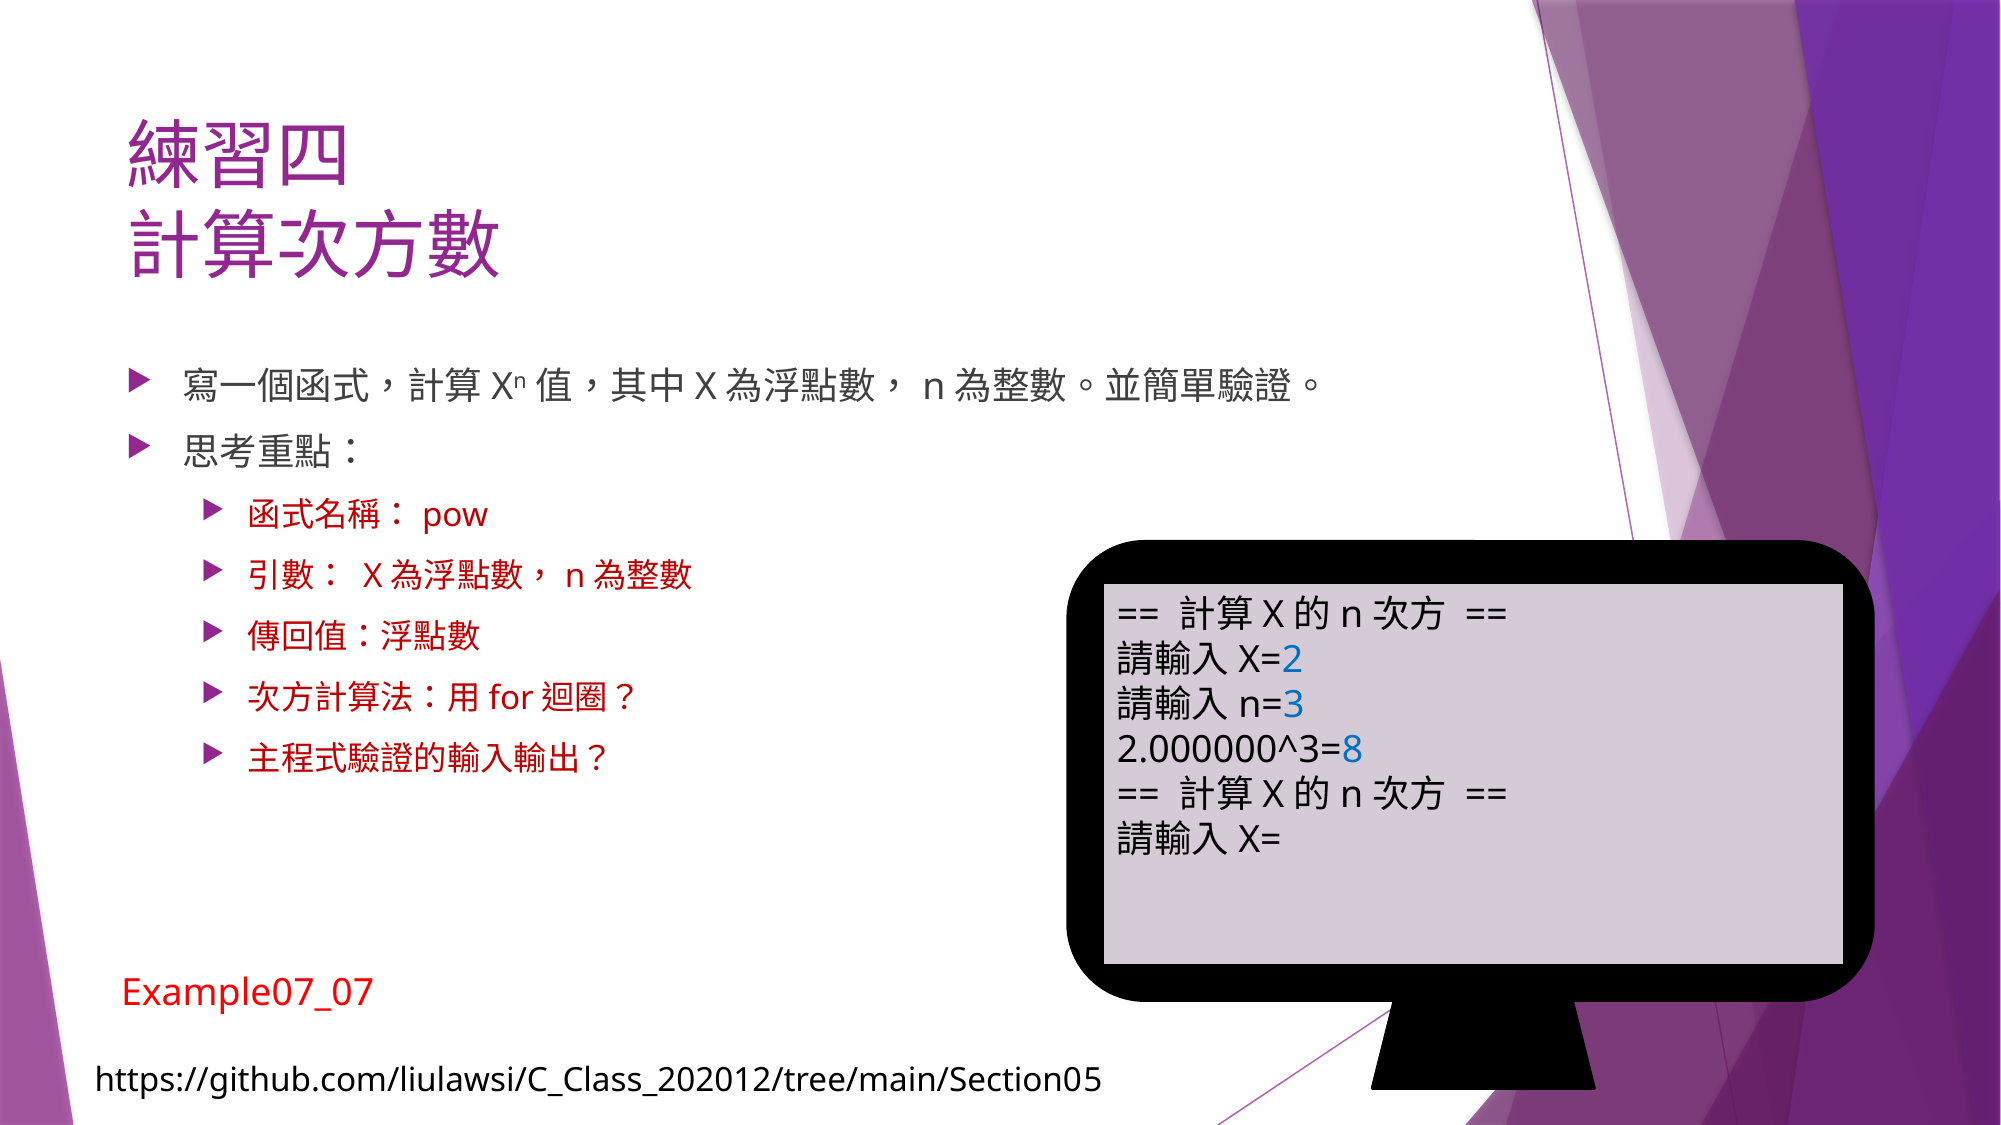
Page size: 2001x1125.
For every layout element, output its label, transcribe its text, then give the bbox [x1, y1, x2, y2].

title 練習四 計算次方數 [111, 99, 1522, 317]
text_box Example07_07 [106, 960, 390, 1021]
list 寫一個函式，計算Xn值，其中X為浮點數，n為整數。並簡單驗證。 思考重點： 函式名稱：pow 引數： X為浮點數，n為整數 傳回值：浮點數 次方計算法：用for迴圈？ 主程式驗證的輸入輸出？ [111, 354, 1522, 992]
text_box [1067, 541, 1874, 1089]
